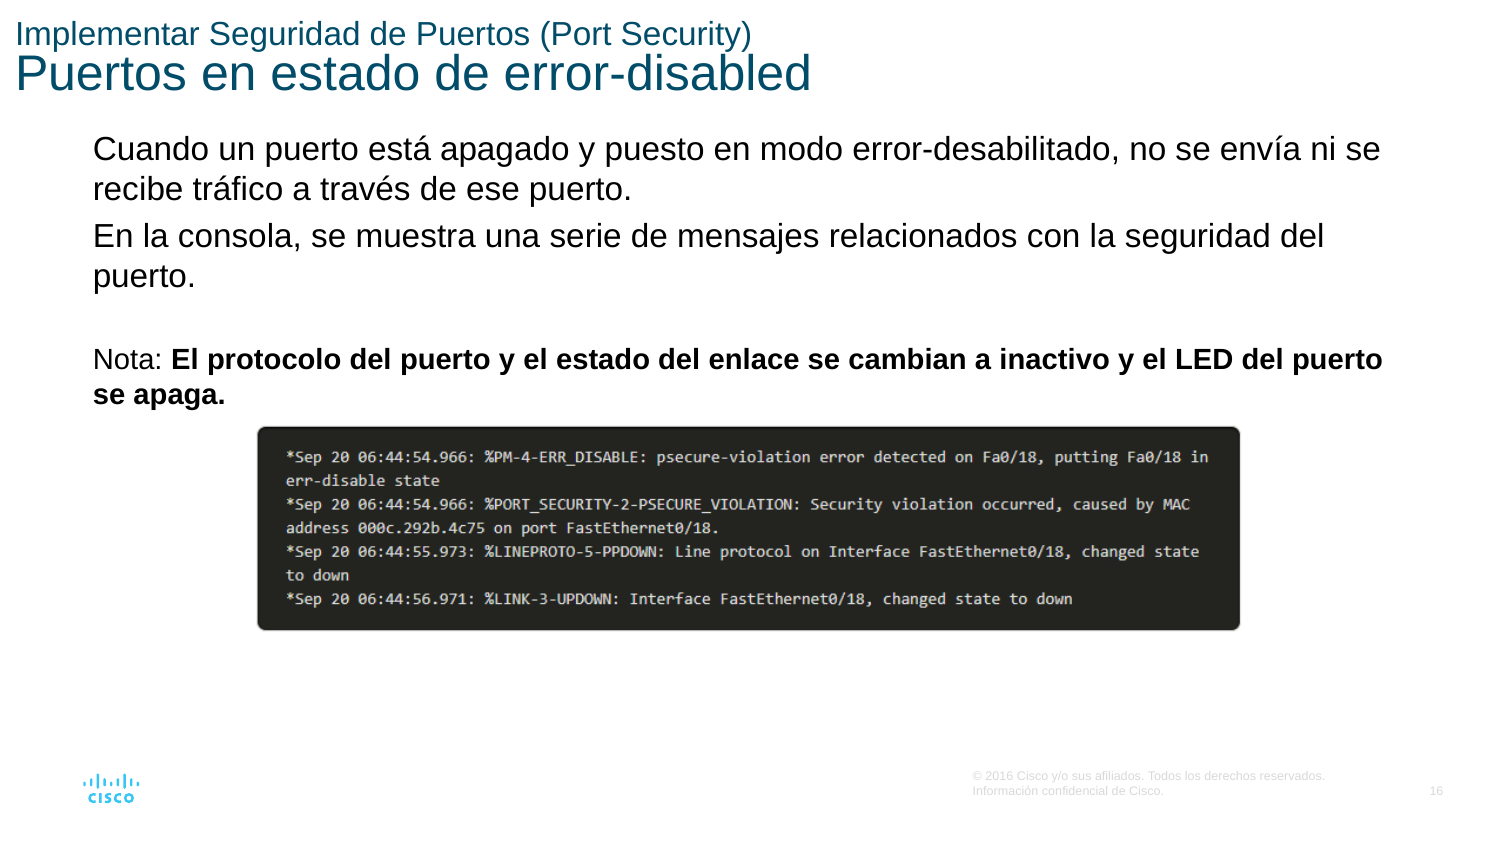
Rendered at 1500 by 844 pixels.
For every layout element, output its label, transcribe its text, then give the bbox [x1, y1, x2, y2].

list Cuando un puerto está apagado y puesto en modo error-desabilitado, no se envía ni se recibe tráfico a través de ese puerto. En la consola, se muestra una serie de mensajes relacionados con la seguridad del puerto. Nota: El protocolo del puerto y el estado del enlace se cambian a inactivo y el LED del puerto se apaga. [77, 120, 1437, 399]
picture [253, 421, 1247, 635]
title Implementar Seguridad de Puertos (Port Security) Puertos en estado de error-disabled [0, 0, 1369, 121]
